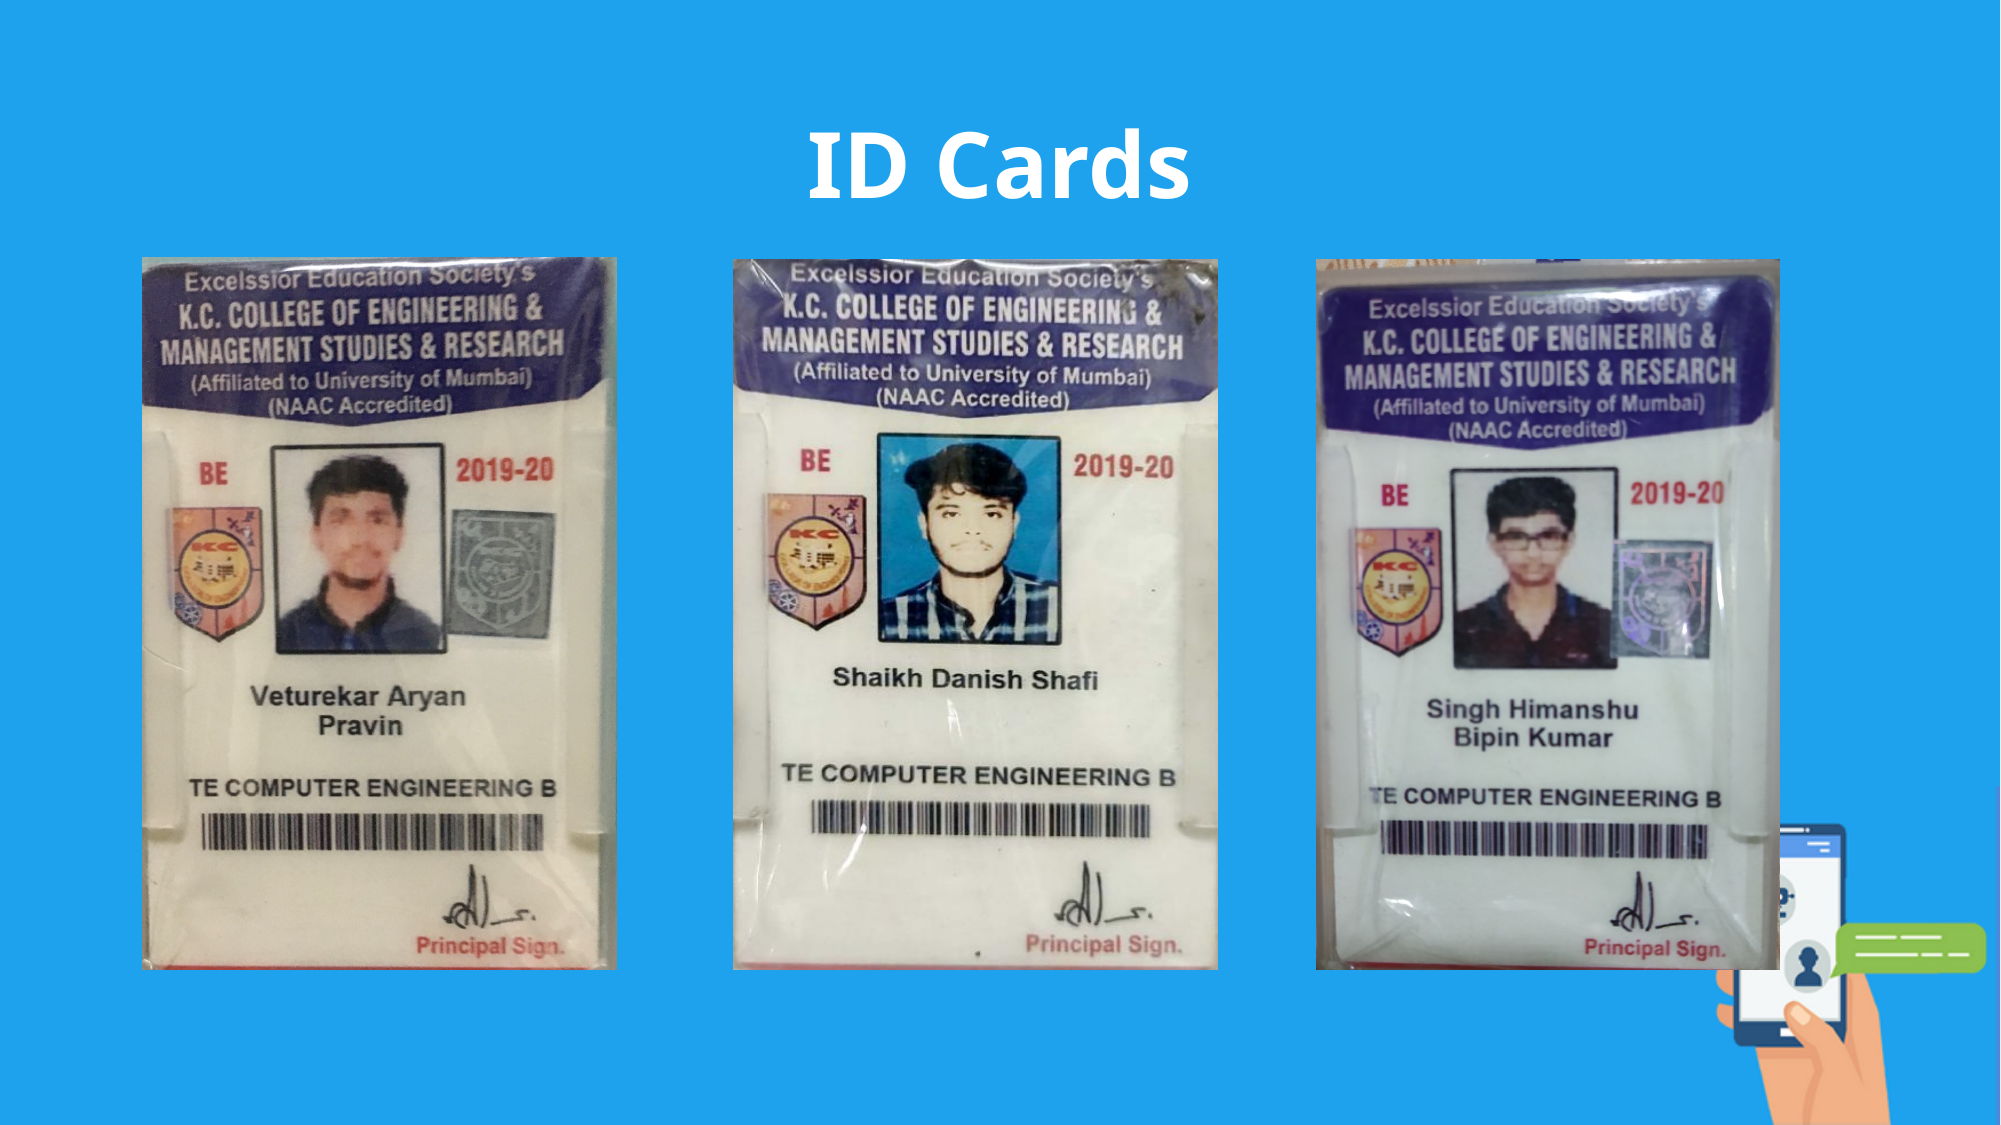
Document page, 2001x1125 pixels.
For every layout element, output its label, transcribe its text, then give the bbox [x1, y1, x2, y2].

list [142, 257, 617, 970]
title ID Cards [137, 59, 1863, 278]
picture [0, 0, 2001, 1125]
